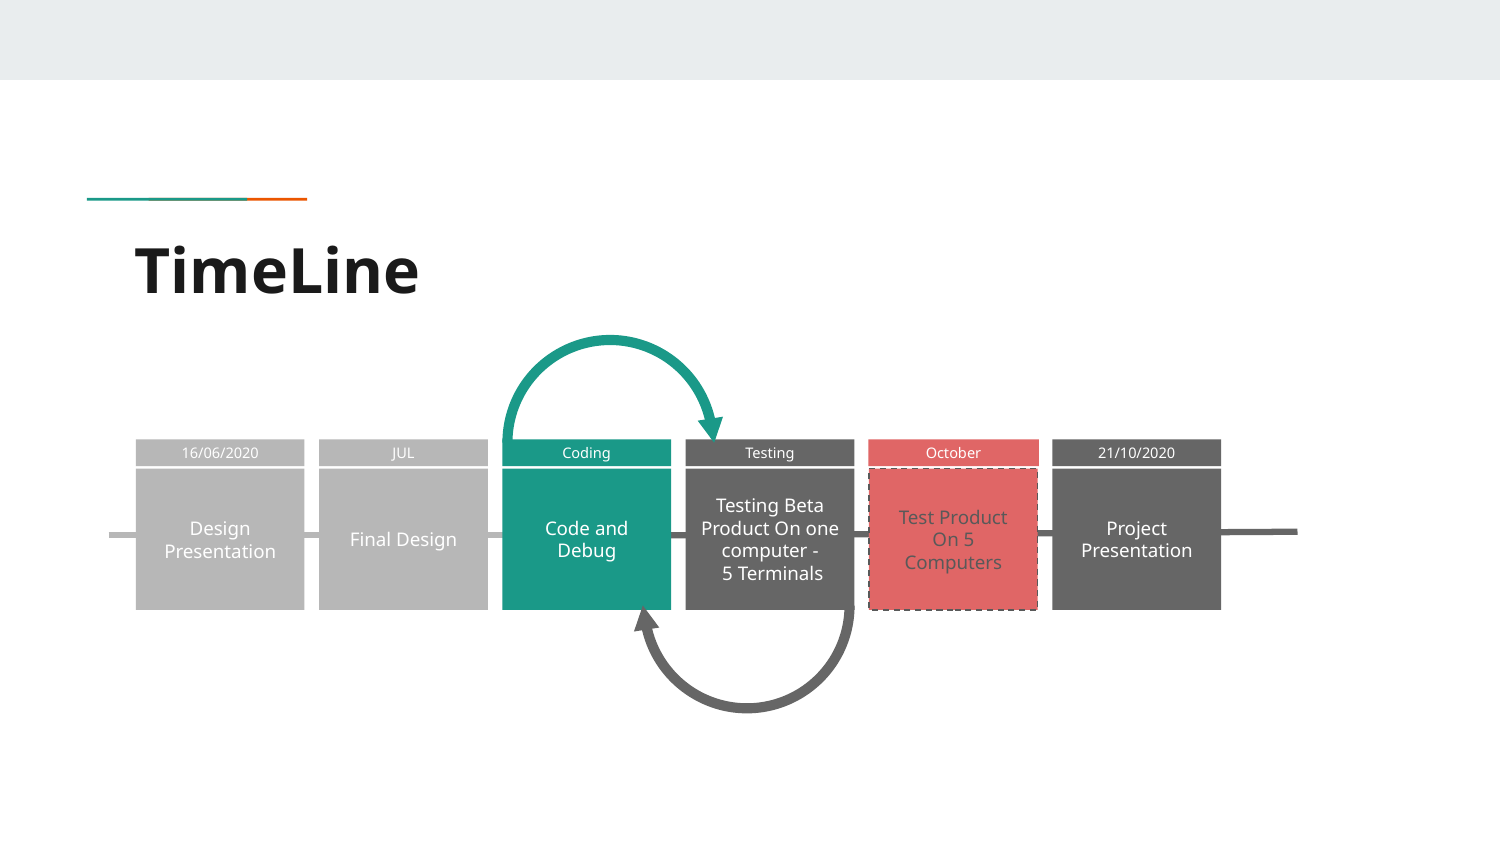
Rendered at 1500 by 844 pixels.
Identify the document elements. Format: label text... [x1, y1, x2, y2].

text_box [502, 558, 624, 611]
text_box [1052, 439, 1222, 611]
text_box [1227, 531, 1298, 536]
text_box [502, 334, 727, 551]
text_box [629, 497, 855, 714]
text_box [318, 439, 489, 611]
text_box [135, 439, 305, 611]
title TimeLine [119, 216, 1381, 305]
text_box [868, 439, 1040, 611]
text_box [732, 439, 855, 497]
